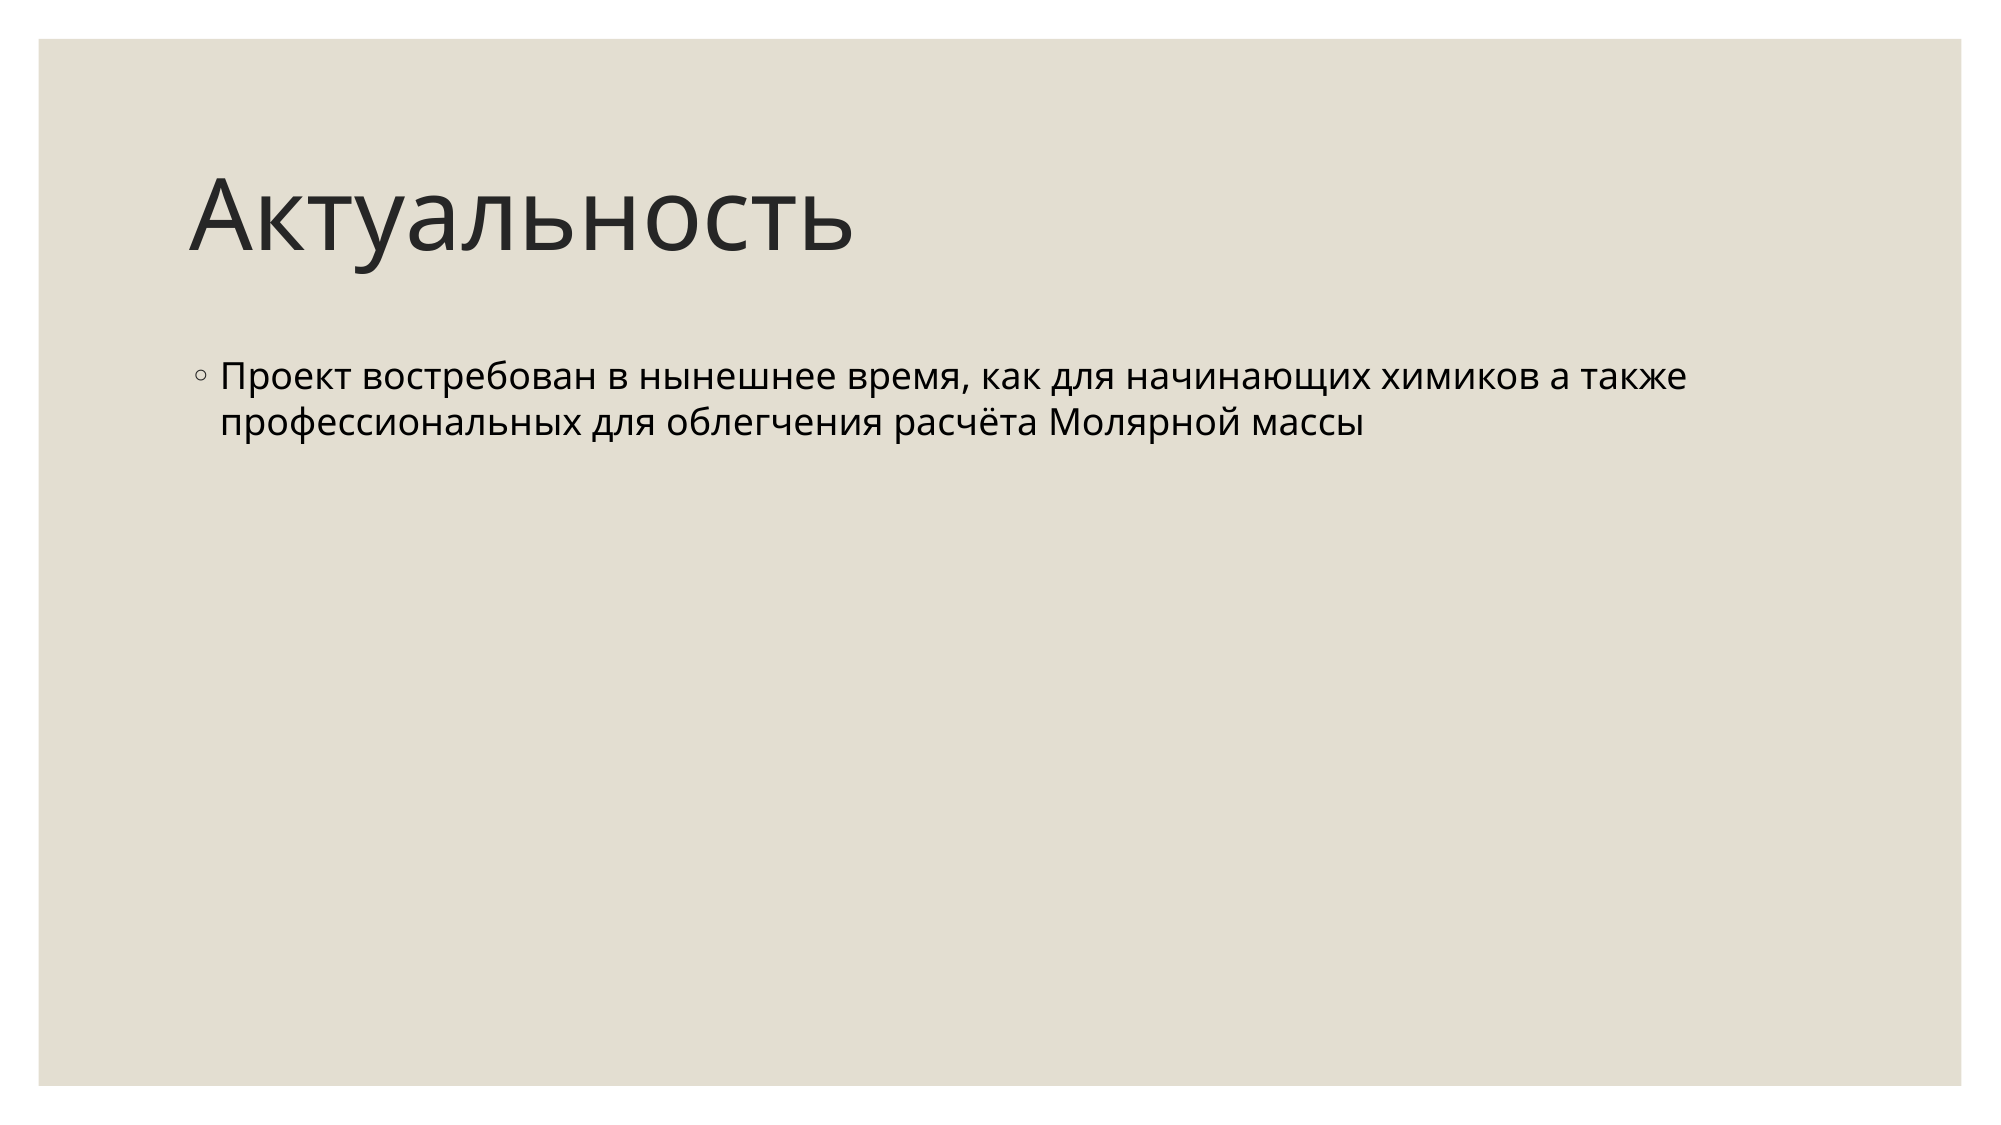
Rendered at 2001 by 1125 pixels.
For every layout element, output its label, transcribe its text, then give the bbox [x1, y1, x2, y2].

title Актуальность [174, 105, 1825, 331]
list Проект востребован в нынешнее время, как для начинающих химиков а также профессиональных для облегчения расчёта Молярной массы [174, 345, 1825, 990]
